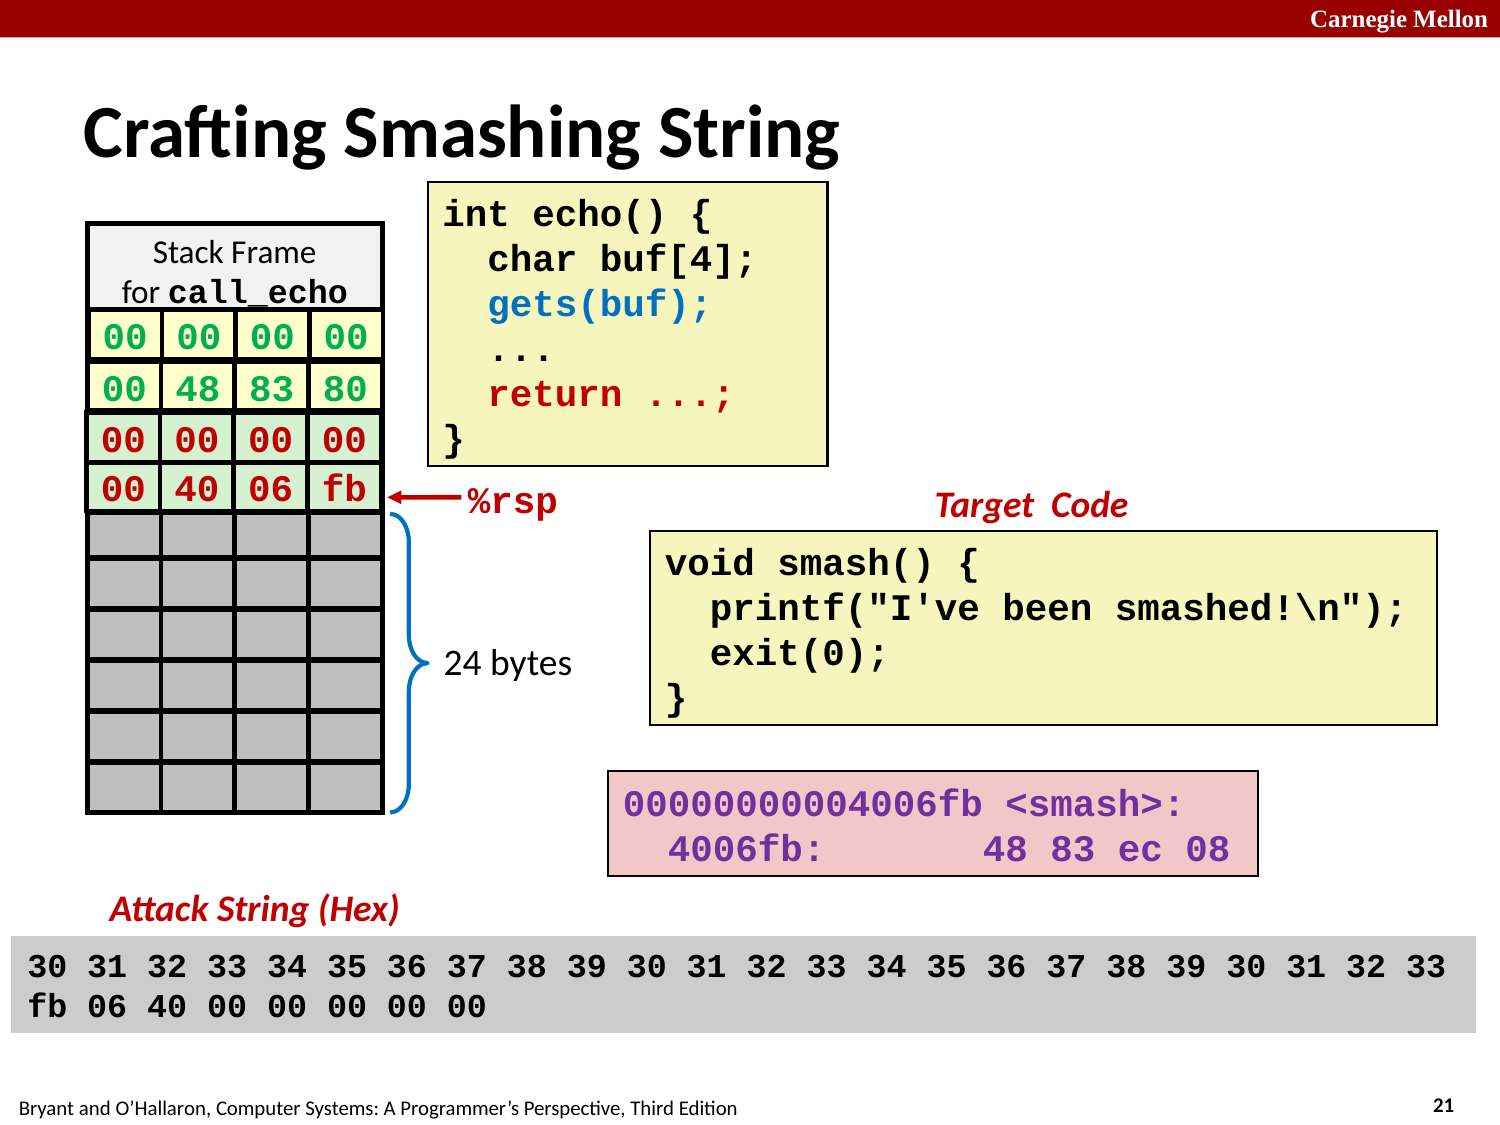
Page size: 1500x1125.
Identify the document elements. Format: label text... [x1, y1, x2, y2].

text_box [87, 616, 383, 660]
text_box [86, 470, 382, 512]
text_box 00000000004006fb <smash>: 4006fb: 48 83 ec 08 [608, 771, 1259, 876]
text_box [390, 513, 428, 813]
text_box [87, 309, 384, 360]
text_box Target Code [919, 472, 1144, 530]
text_box %rsp [453, 468, 588, 529]
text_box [87, 521, 383, 558]
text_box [87, 361, 383, 410]
text_box [388, 491, 453, 504]
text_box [87, 667, 383, 711]
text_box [86, 412, 382, 463]
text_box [87, 564, 383, 609]
text_box void smash() { printf("I've been smashed!\n"); exit(0); } [650, 530, 1438, 726]
text_box 30 31 32 33 34 35 36 37 38 39 30 31 32 33 34 35 36 37 38 39 30 31 32 33 fb 06 40 00 00 00 00 00 [12, 937, 1475, 1032]
text_box 24 bytes [428, 630, 588, 690]
text_box Attack String (Hex) [94, 876, 416, 937]
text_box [87, 769, 383, 813]
text_box Stack Frame for call_echo [87, 223, 383, 307]
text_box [87, 717, 383, 762]
title Crafting Smashing String [68, 80, 1255, 176]
text_box int echo() { char buf[4]; gets(buf); ... return ...; } [427, 181, 828, 467]
